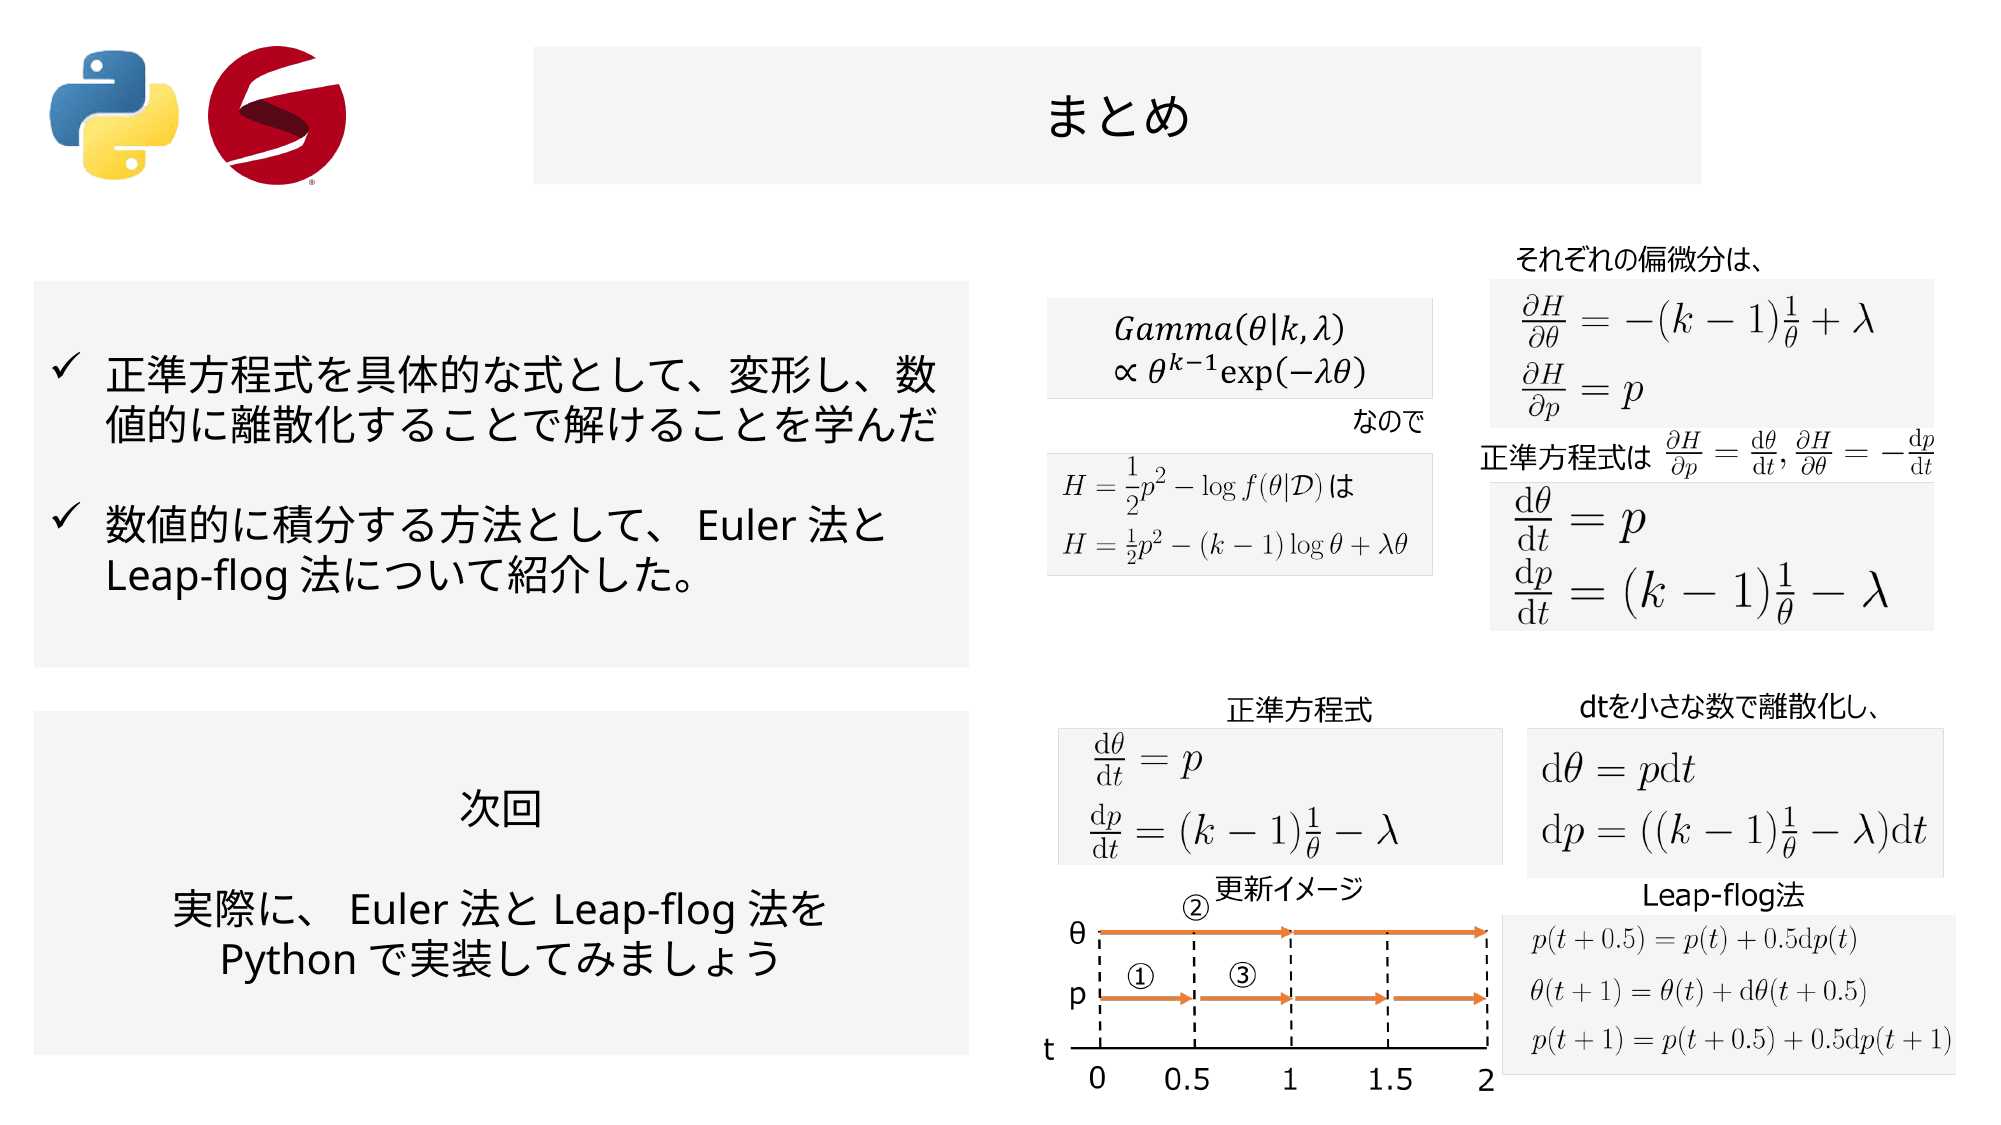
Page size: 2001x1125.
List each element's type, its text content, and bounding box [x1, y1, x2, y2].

picture [1025, 678, 1956, 1114]
text_box 次回 実際に、Euler法とLeap-flog法を Pythonで実装してみましょう [34, 711, 970, 1056]
text_box まとめ [533, 46, 1702, 185]
picture [1047, 231, 1934, 631]
text_box 正準方程式を具体的な式として、変形し、数値的に離散化することで解けることを学んだ 数値的に積分する方法として、Euler法とLeap-flog法について紹介した。 [34, 280, 970, 668]
picture [20, 21, 346, 210]
